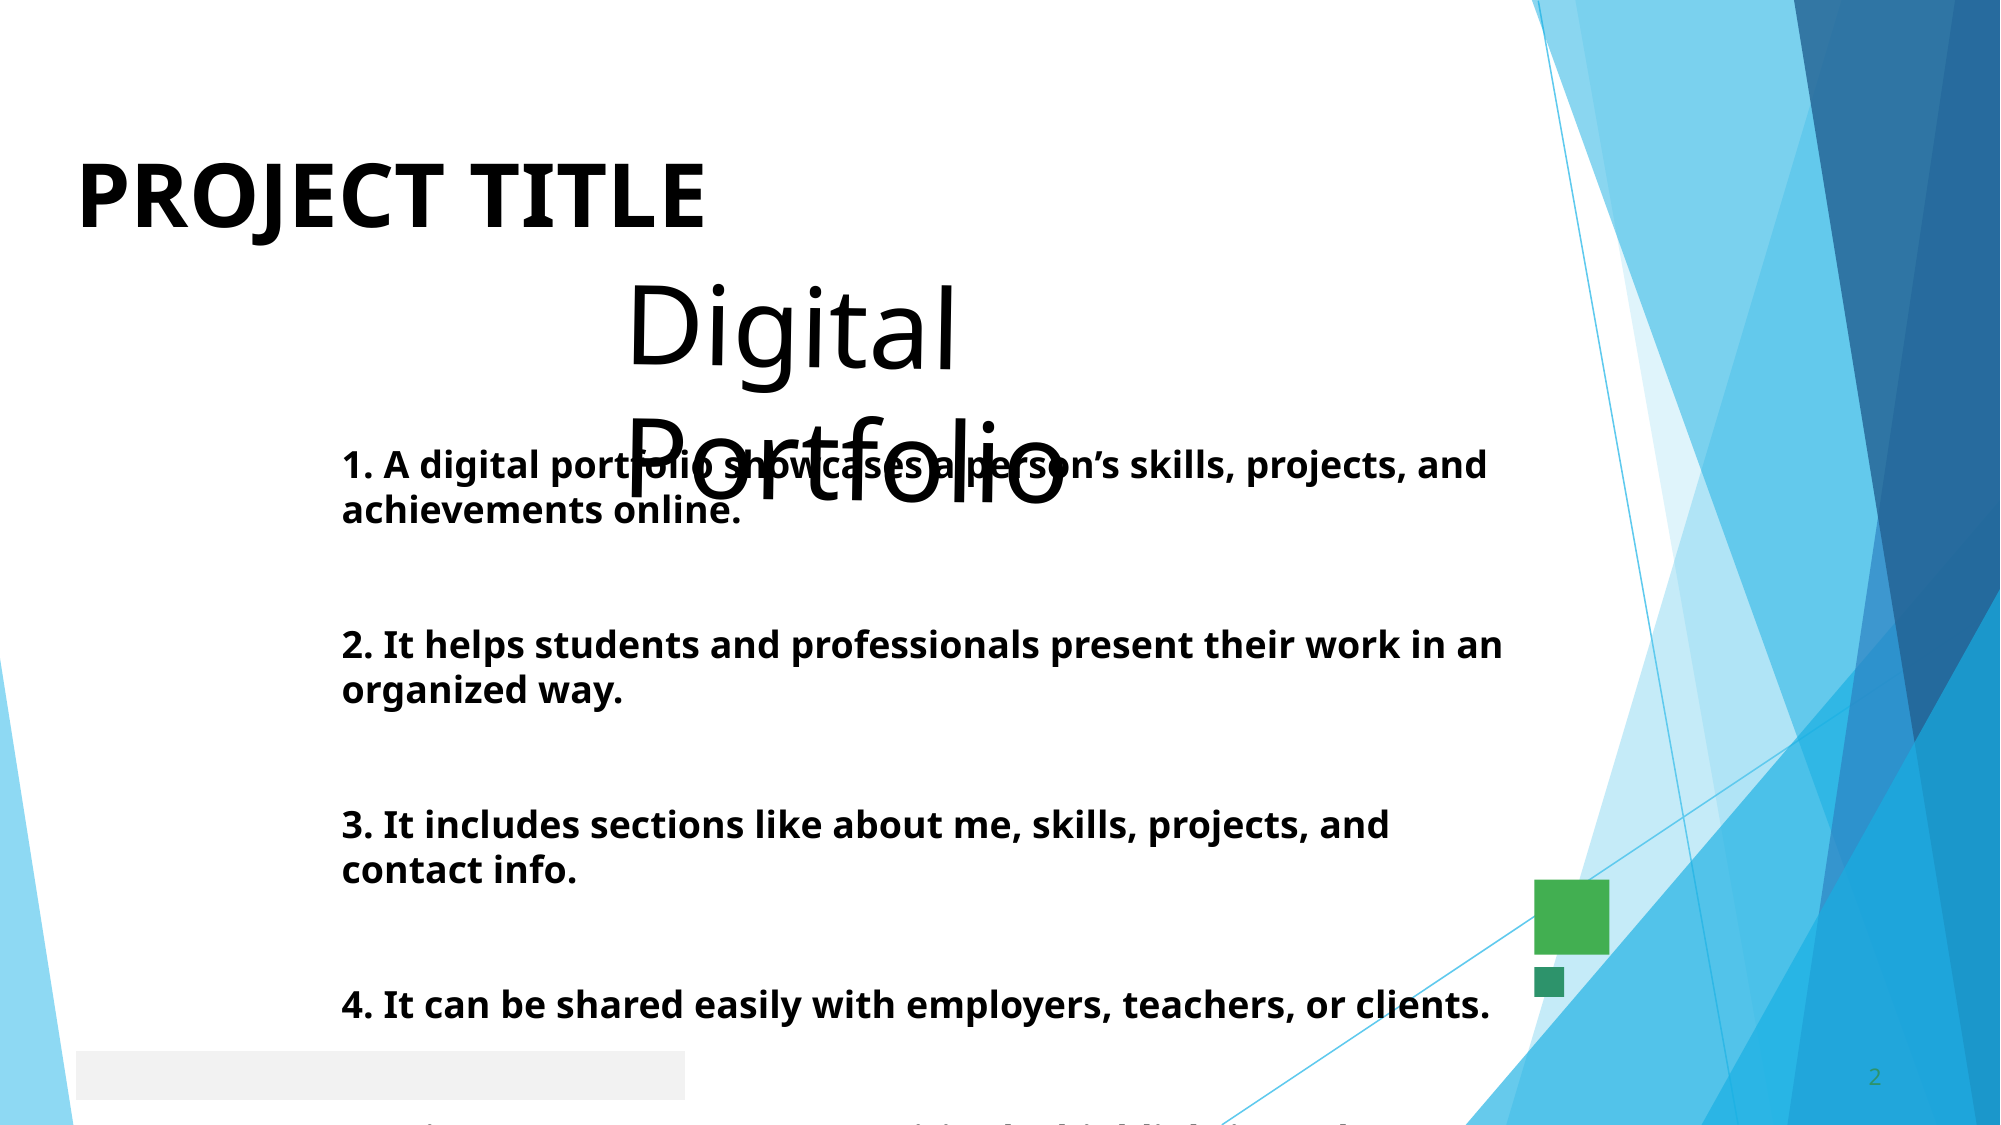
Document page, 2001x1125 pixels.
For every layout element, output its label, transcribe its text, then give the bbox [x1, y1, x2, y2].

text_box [76, 1051, 685, 1100]
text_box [1221, 0, 2000, 1125]
text_box [0, 658, 74, 1125]
text_box Digital Portfolio [608, 246, 1221, 388]
title PROJECT TITLE [72, 135, 715, 328]
text_box 1. A digital portfolio showcases a person’s skills, projects, and achievements online. 2. It helps students and professionals present their work in an organized way. 3. It includes sections like about me, skills, projects, and contact info. 4. It can be shared easily with employers, teachers, or clients. 5. It improves career opportunities by highlighting talents effectively [326, 388, 1221, 1125]
